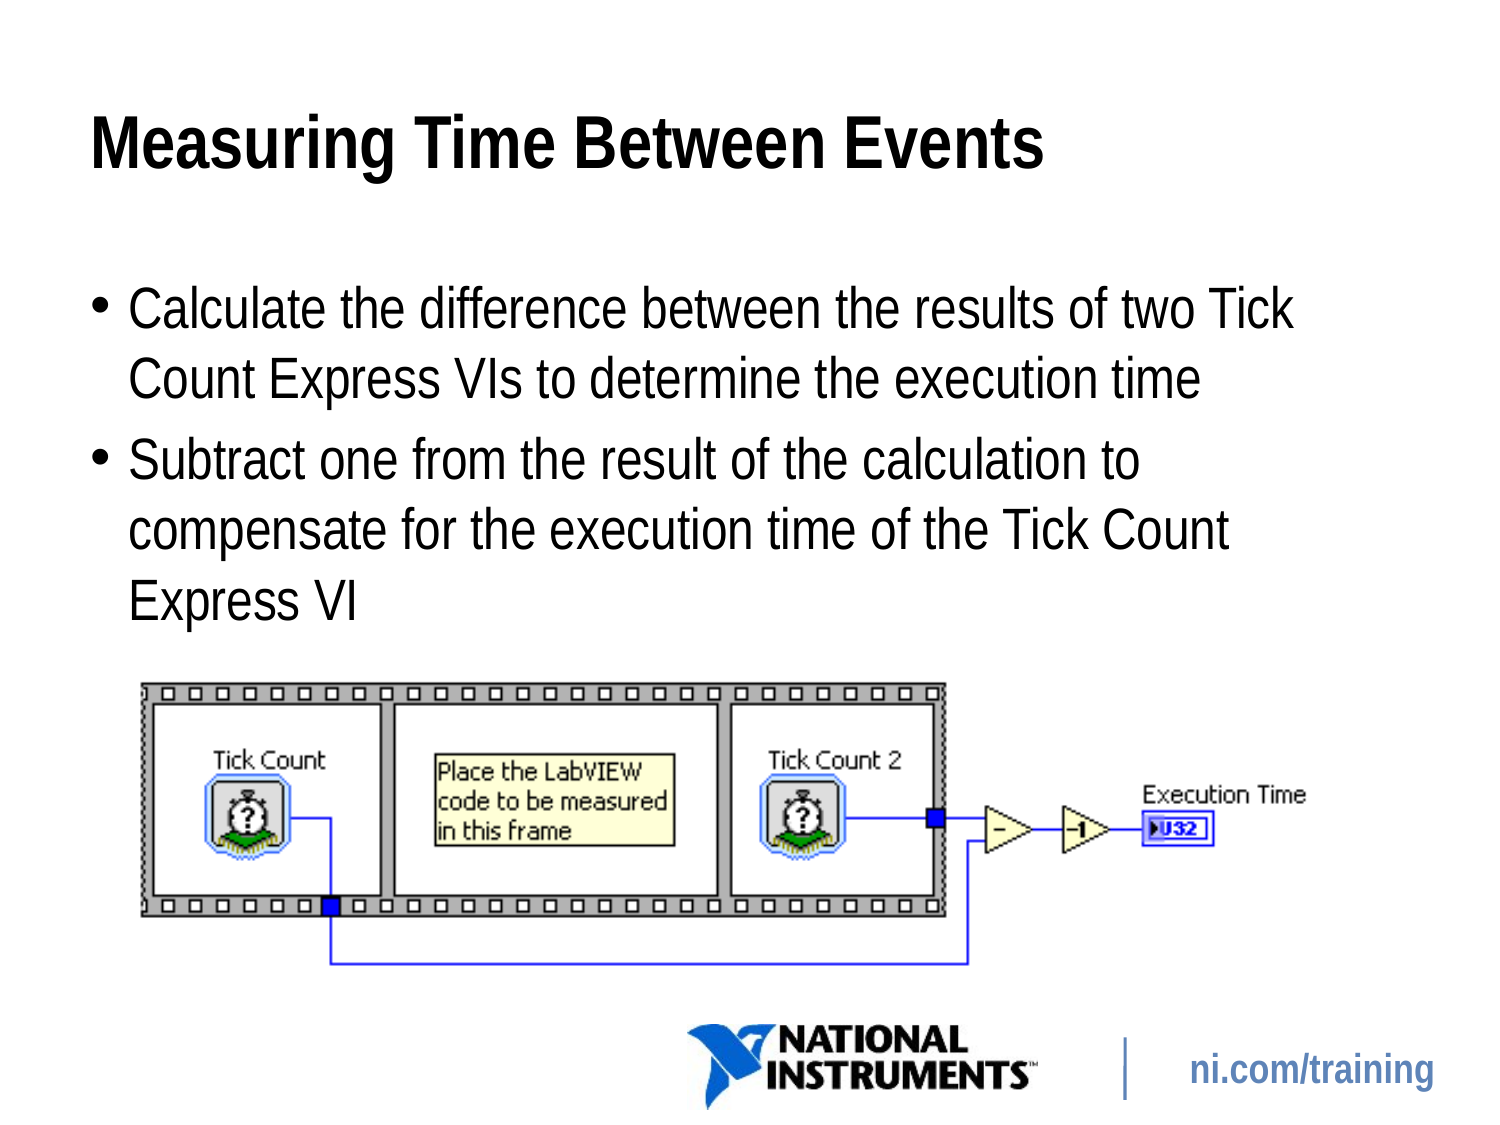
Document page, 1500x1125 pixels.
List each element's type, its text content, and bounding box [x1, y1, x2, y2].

list Calculate the difference between the results of two Tick Count Express VIs to determine the execution time Subtract one from the result of the calculation to compensate for the execution time of the Tick Count Express VI [75, 262, 1425, 975]
picture [687, 1024, 1038, 1110]
title Measuring Time Between Events [75, 45, 1425, 233]
picture [137, 674, 1313, 976]
